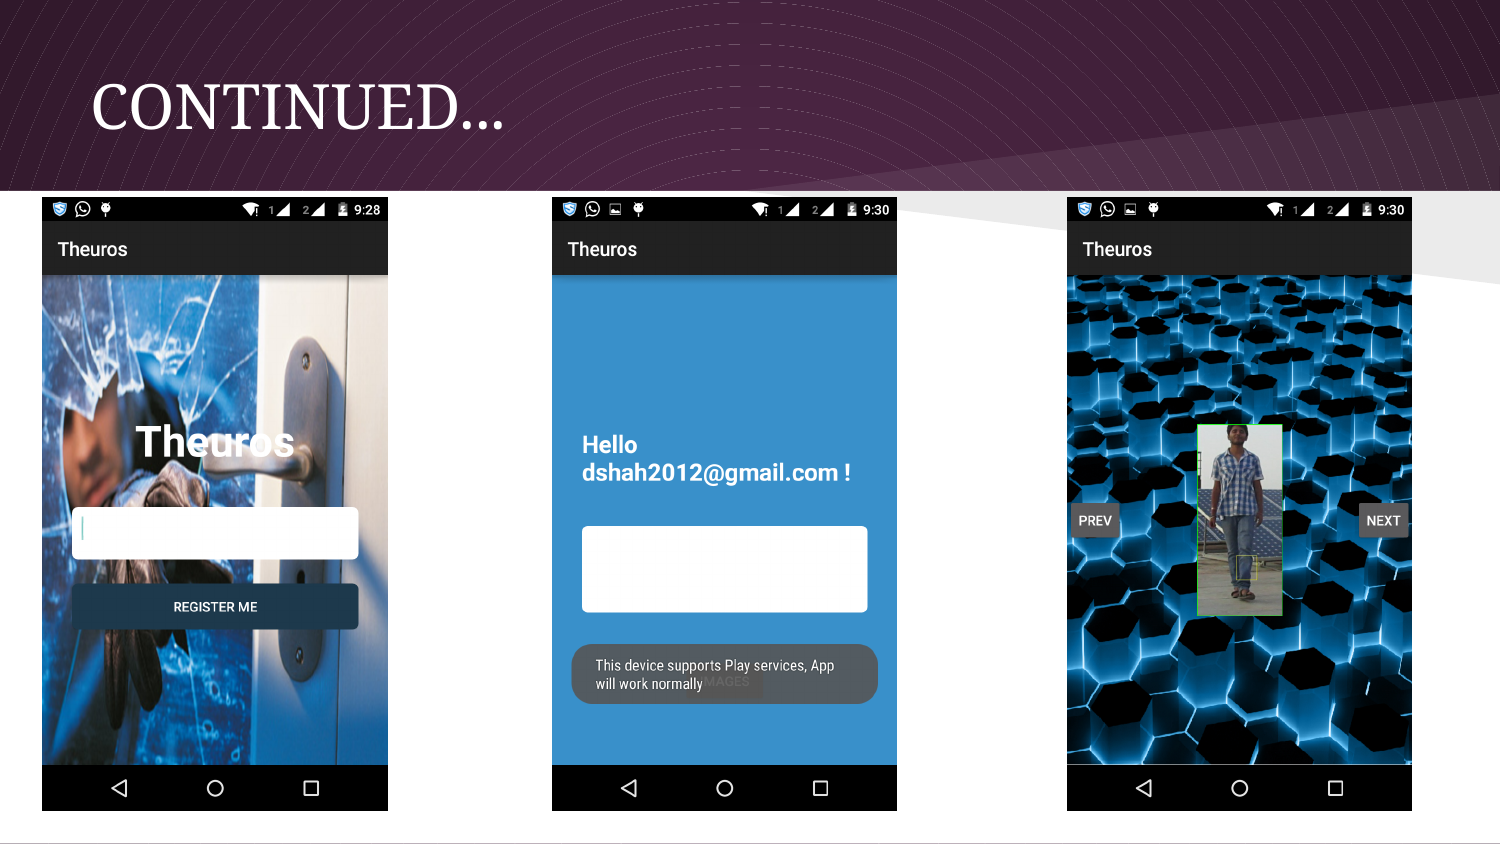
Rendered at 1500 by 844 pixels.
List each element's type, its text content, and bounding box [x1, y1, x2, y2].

picture [551, 197, 897, 811]
title CONTINUED... [75, 33, 1425, 175]
picture [1066, 197, 1412, 811]
picture [42, 197, 388, 811]
